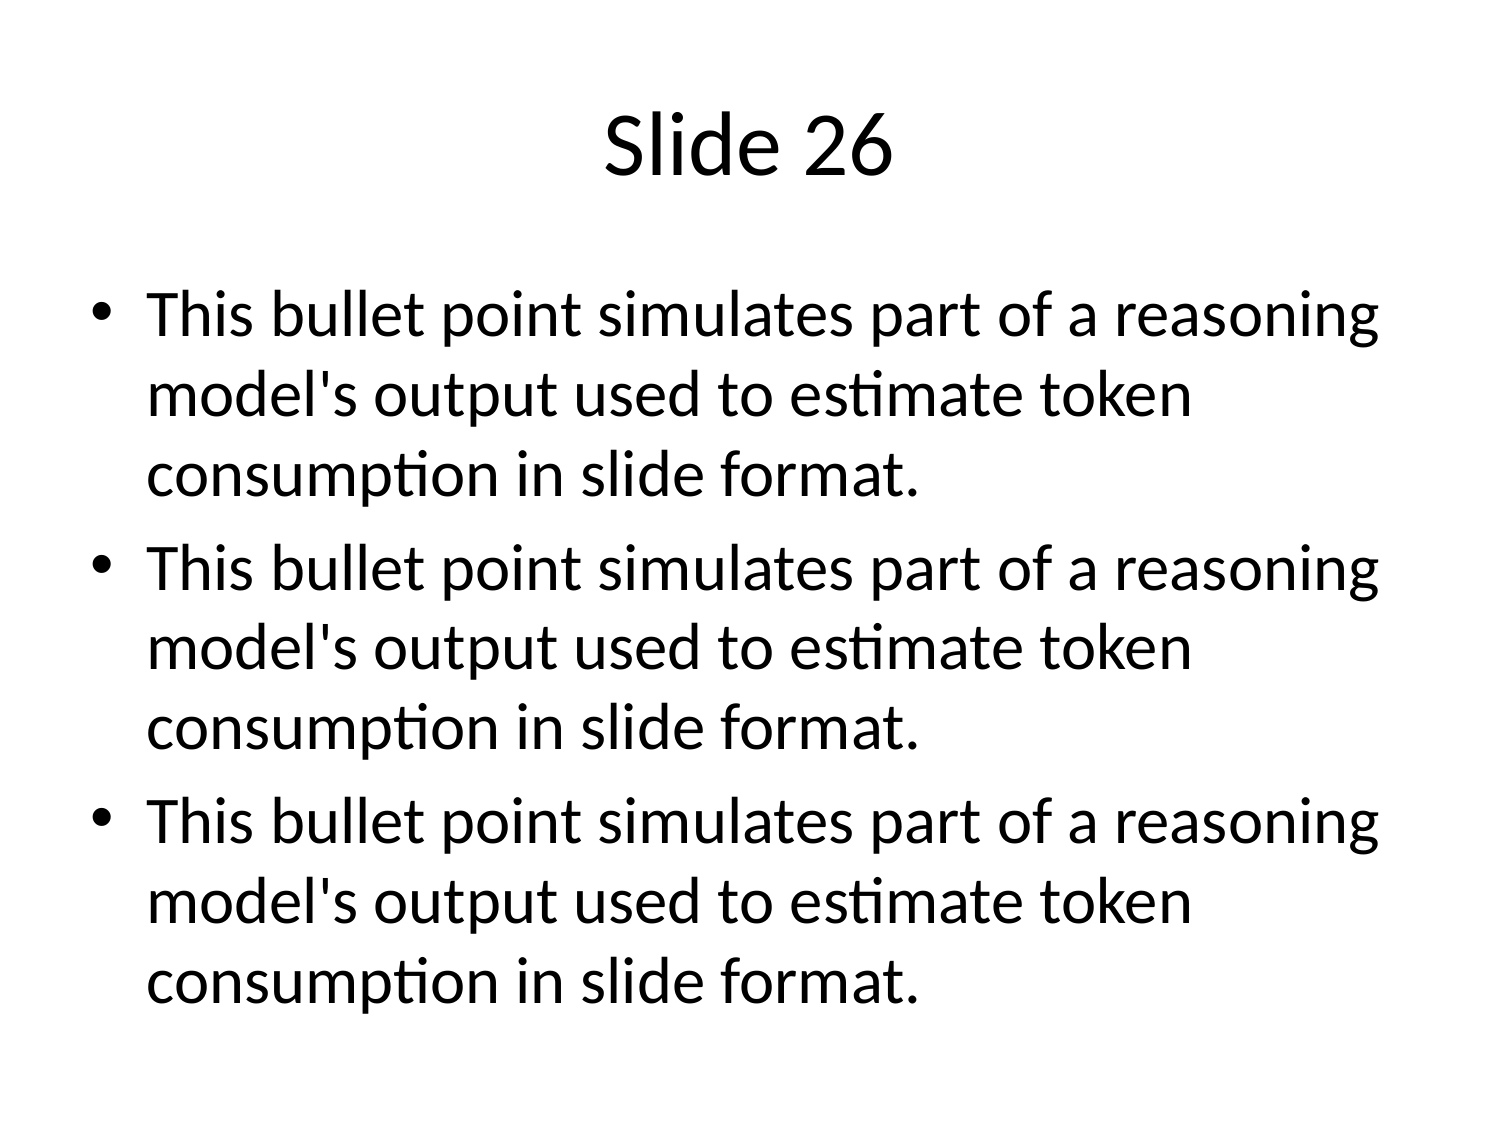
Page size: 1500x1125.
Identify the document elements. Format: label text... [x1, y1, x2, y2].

title Slide 26 [75, 45, 1425, 233]
list This bullet point simulates part of a reasoning model's output used to estimate token consumption in slide format. This bullet point simulates part of a reasoning model's output used to estimate token consumption in slide format. This bullet point simulates part of a reasoning model's output used to estimate token consumption in slide format. [75, 262, 1425, 1005]
